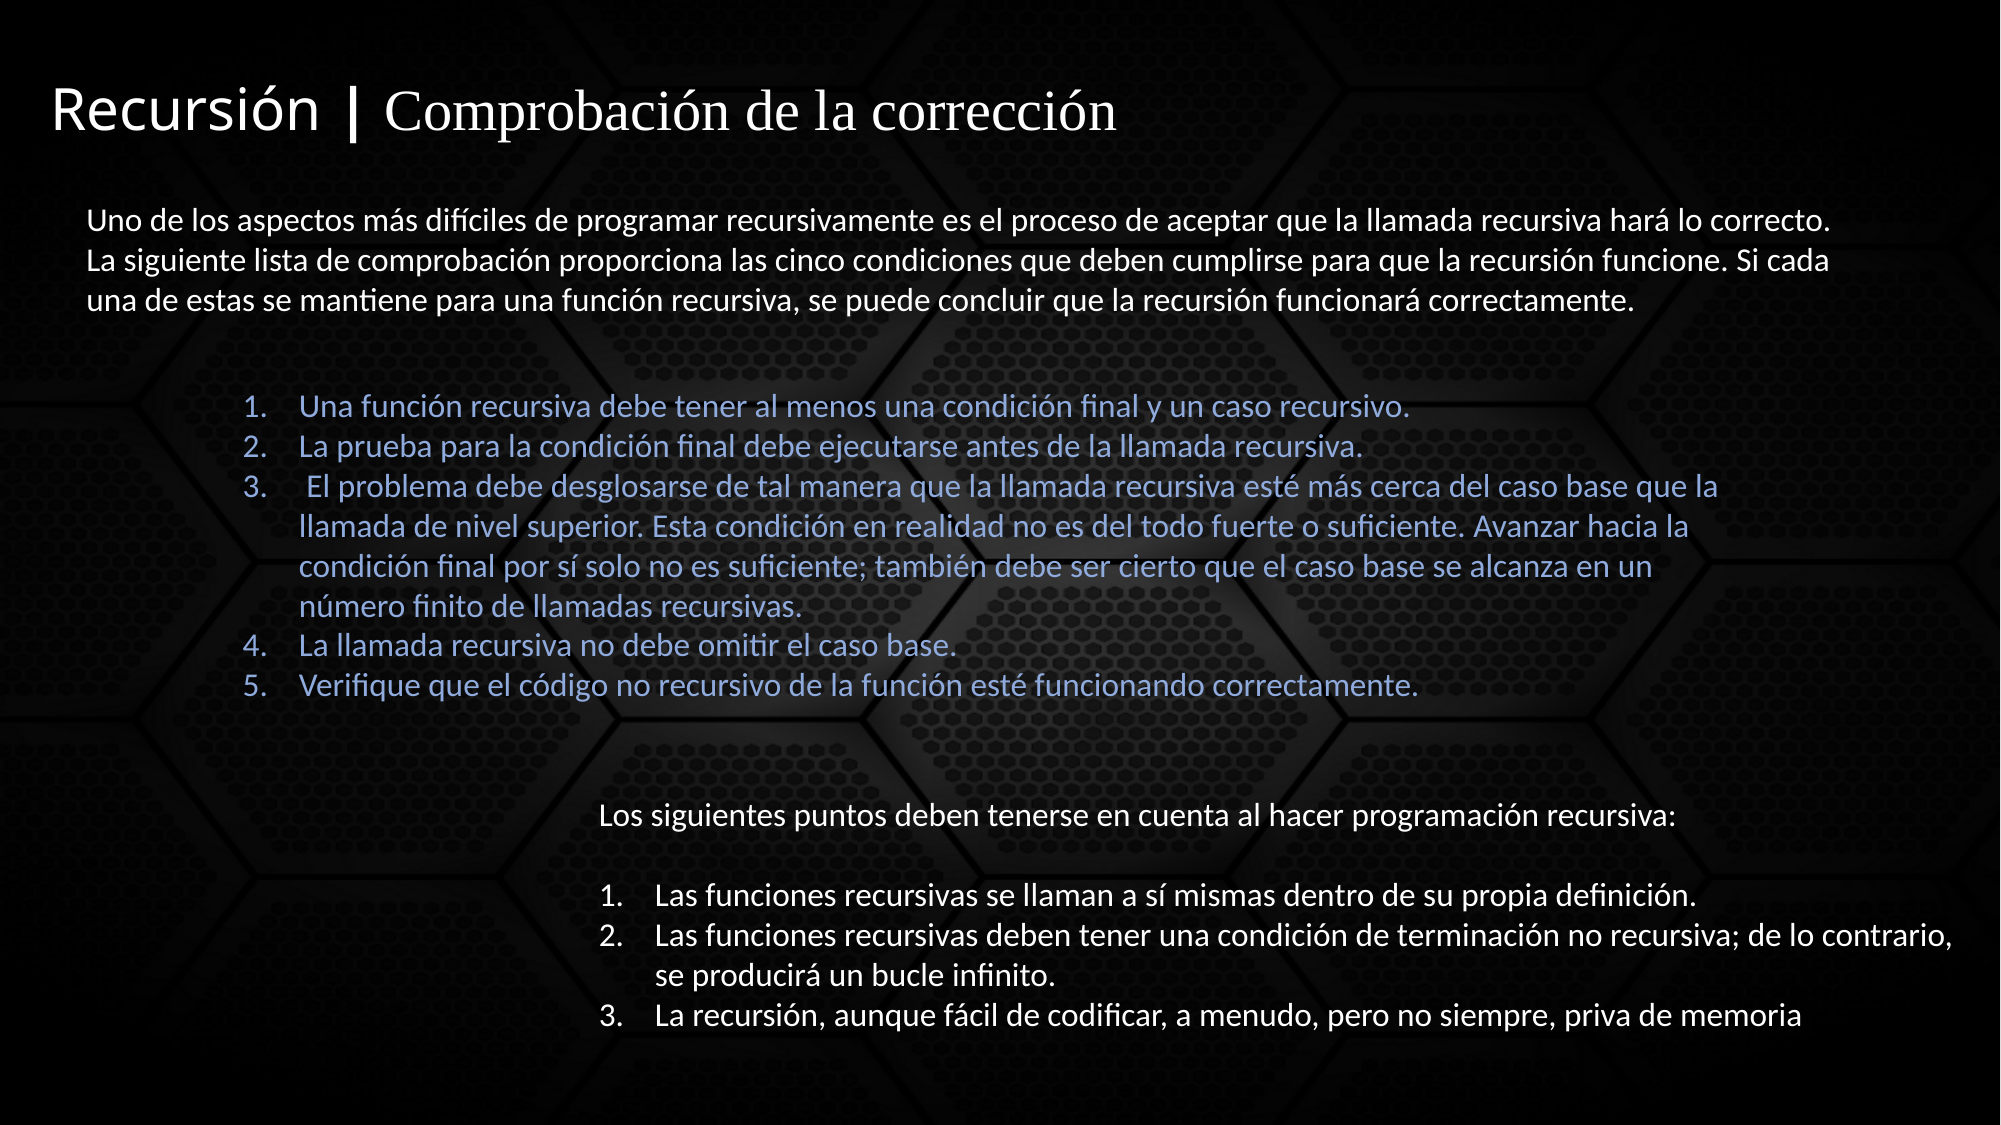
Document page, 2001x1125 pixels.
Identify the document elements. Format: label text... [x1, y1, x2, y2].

text_box Recursión | Comprobación de la corrección [35, 64, 1133, 150]
text_box Una función recursiva debe tener al menos una condición final y un caso recursivo. La prueba para la condición final debe ejecutarse antes de la llamada recursiva. El problema debe desglosarse de tal manera que la llamada recursiva esté más cerca del caso base que la llamada de nivel superior. Esta condición en realidad no es del todo fuerte o suficiente. Avanzar hacia la condición final por sí solo no es suficiente; también debe ser cierto que el caso base se alcanza en un número finito de llamadas recursivas. La llamada recursiva no debe omitir el caso base. Verifique que el código no recursivo de la función esté funcionando correctamente. [227, 376, 1773, 711]
picture [0, 0, 2001, 1125]
text_box Uno de los aspectos más difíciles de programar recursivamente es el proceso de aceptar que la llamada recursiva hará lo correcto. La siguiente lista de comprobación proporciona las cinco condiciones que deben cumplirse para que la recursión funcione. Si cada una de estas se mantiene para una función recursiva, se puede concluir que la recursión funcionará correctamente. [71, 191, 1858, 326]
text_box Los siguientes puntos deben tenerse en cuenta al hacer programación recursiva: Las funciones recursivas se llaman a sí mismas dentro de su propia definición. Las funciones recursivas deben tener una condición de terminación no recursiva; de lo contrario, se producirá un bucle infinito. La recursión, aunque fácil de codificar, a menudo, pero no siempre, priva de memoria [583, 786, 1999, 1041]
